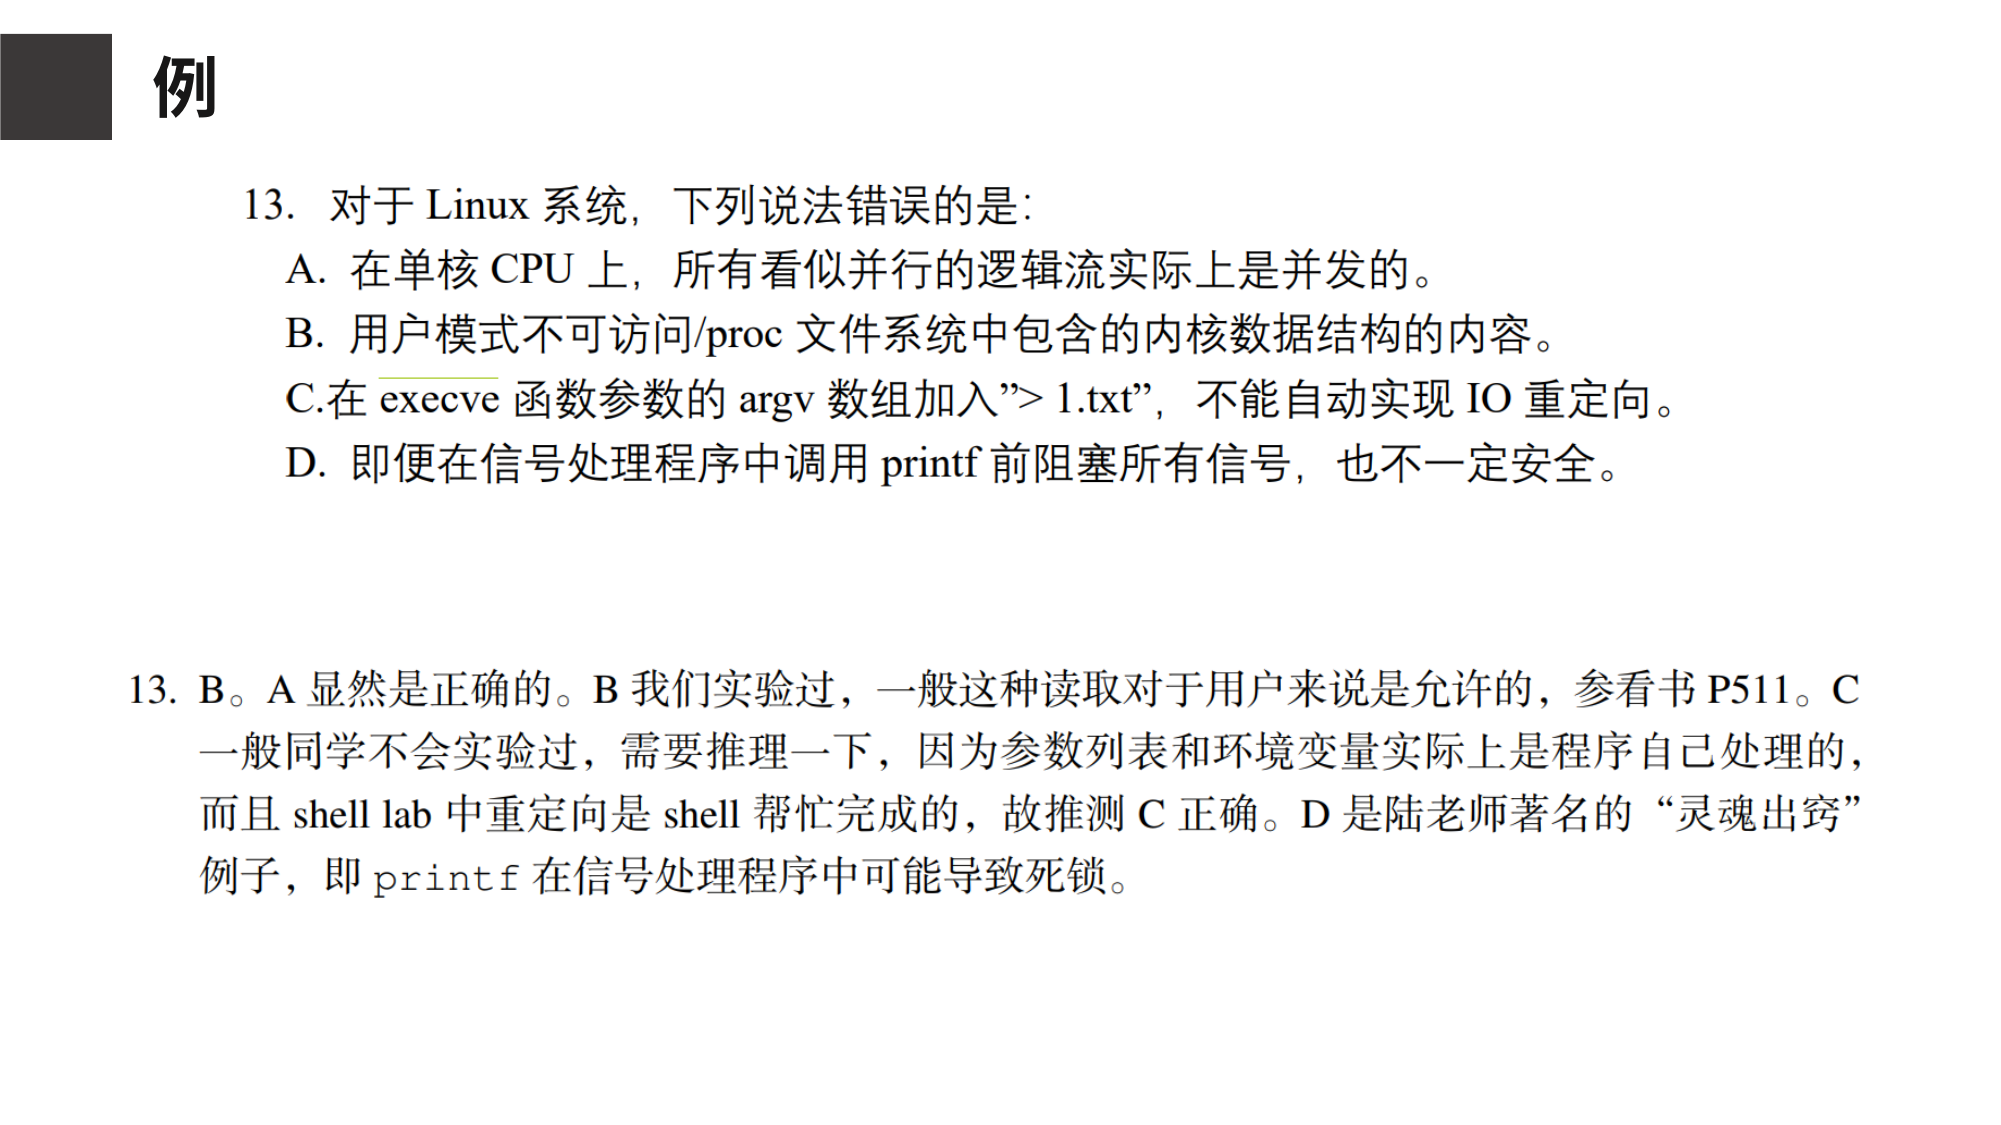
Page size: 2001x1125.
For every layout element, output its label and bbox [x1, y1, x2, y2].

text_box [0, 6, 1715, 140]
picture [197, 148, 1867, 519]
picture [78, 644, 1922, 916]
